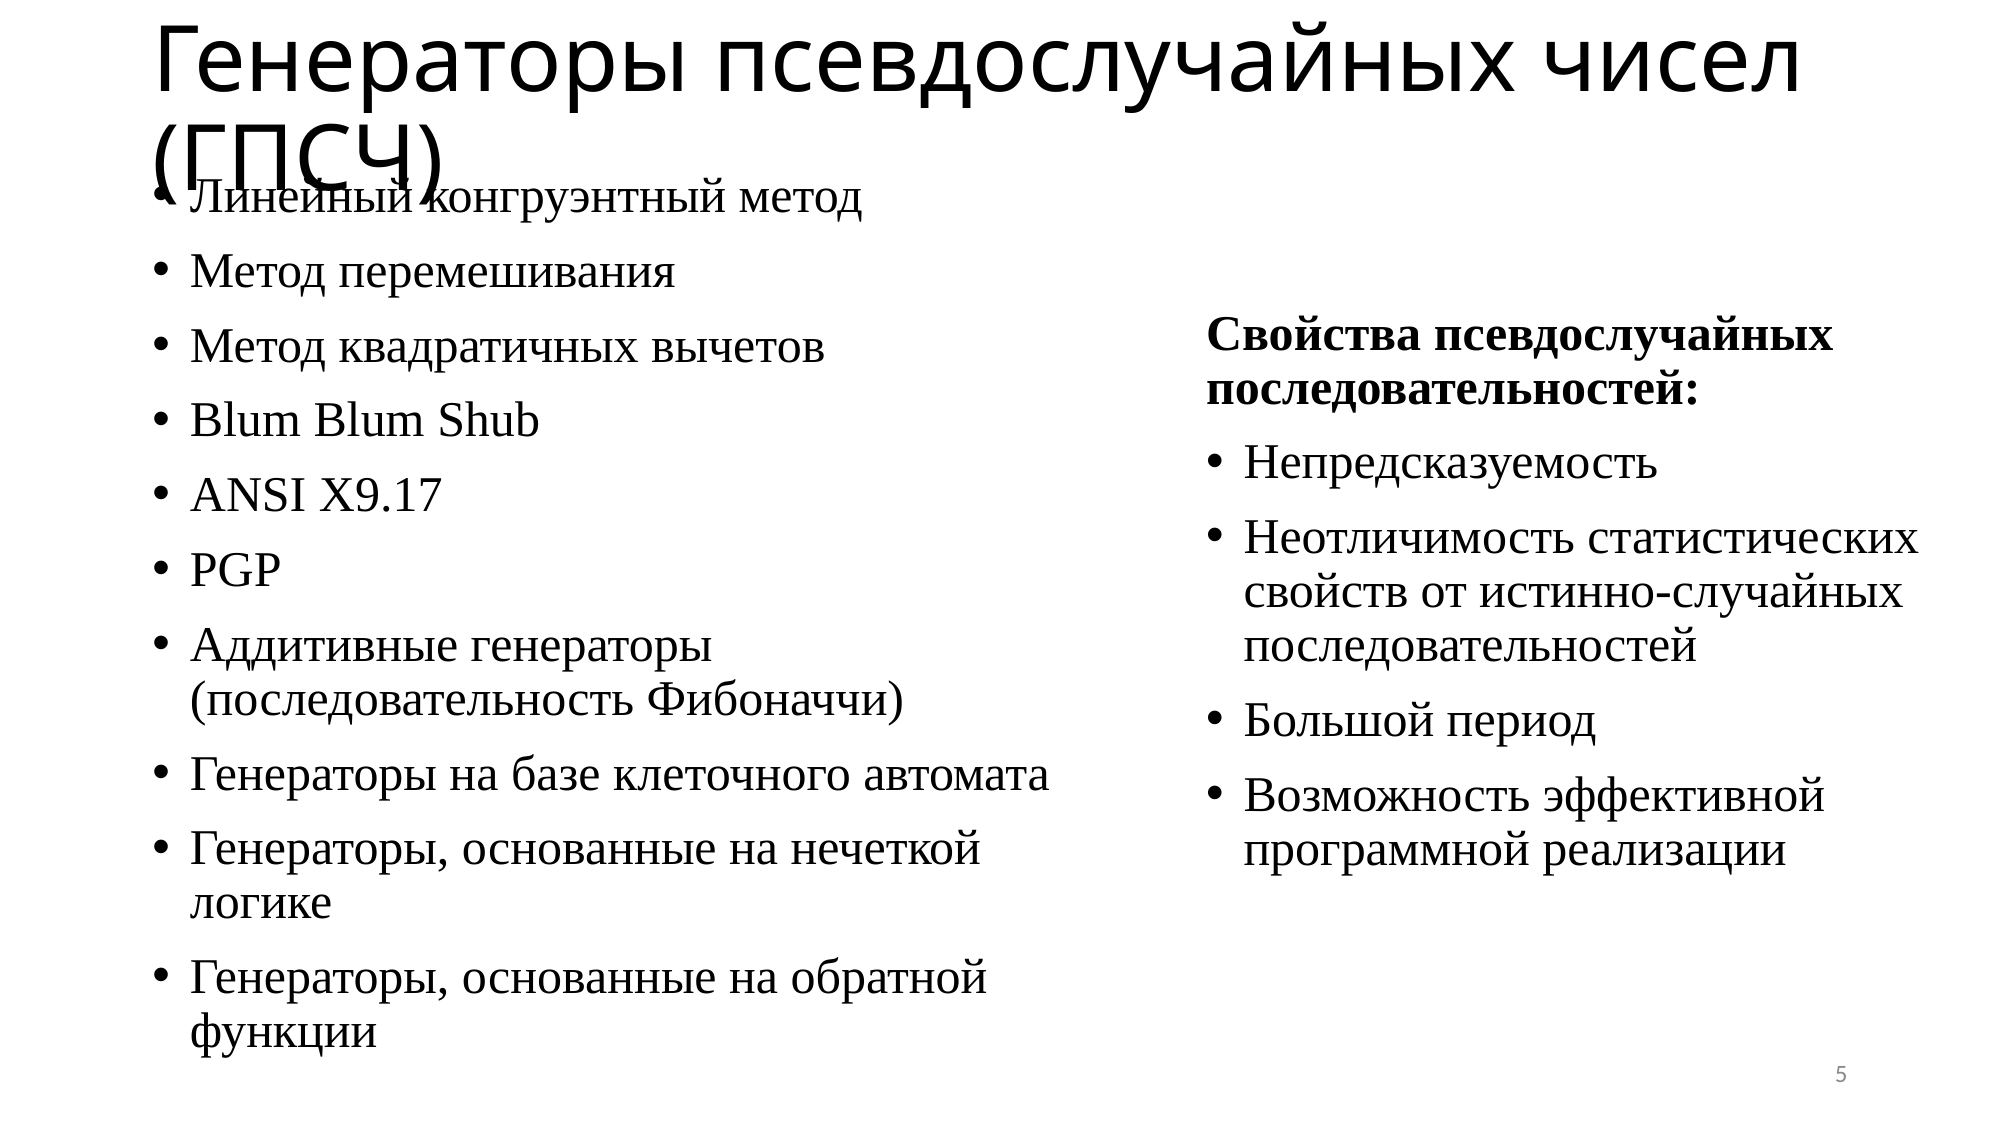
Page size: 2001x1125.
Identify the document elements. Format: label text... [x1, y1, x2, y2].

slide_number 5 [1412, 1042, 1863, 1103]
text_box Свойства псевдослучайных последовательностей: Непредсказуемость Неотличимость статистических свойств от истинно-случайных последовательностей Большой период Возможность эффективной программной реализации [1191, 299, 1975, 1014]
title Генераторы псевдослучайных чисел (ГПСЧ) [137, 3, 1863, 221]
list Линейный конгруэнтный метод Метод перемешивания Метод квадратичных вычетов Blum Blum Shub ANSI X9.17 PGP Аддитивные генераторы (последовательность Фибоначчи) Генераторы на базе клеточного автомата Генераторы, основанные на нечеткой логике Генераторы, основанные на обратной функции [137, 161, 1083, 1098]
